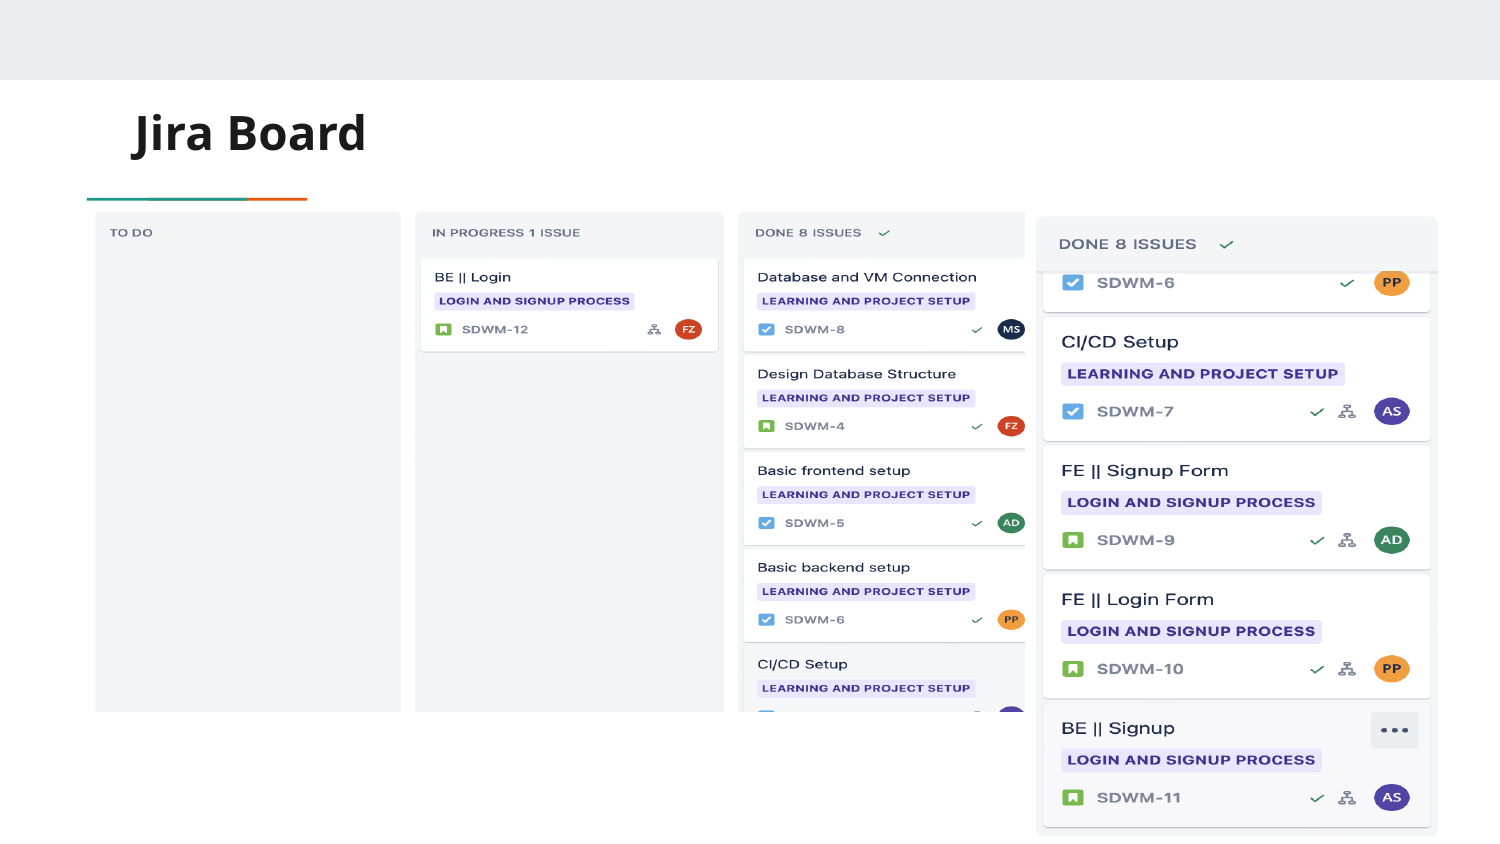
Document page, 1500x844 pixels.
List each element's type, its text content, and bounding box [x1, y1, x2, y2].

picture [95, 197, 1451, 844]
title Jira Board [119, 87, 1381, 176]
